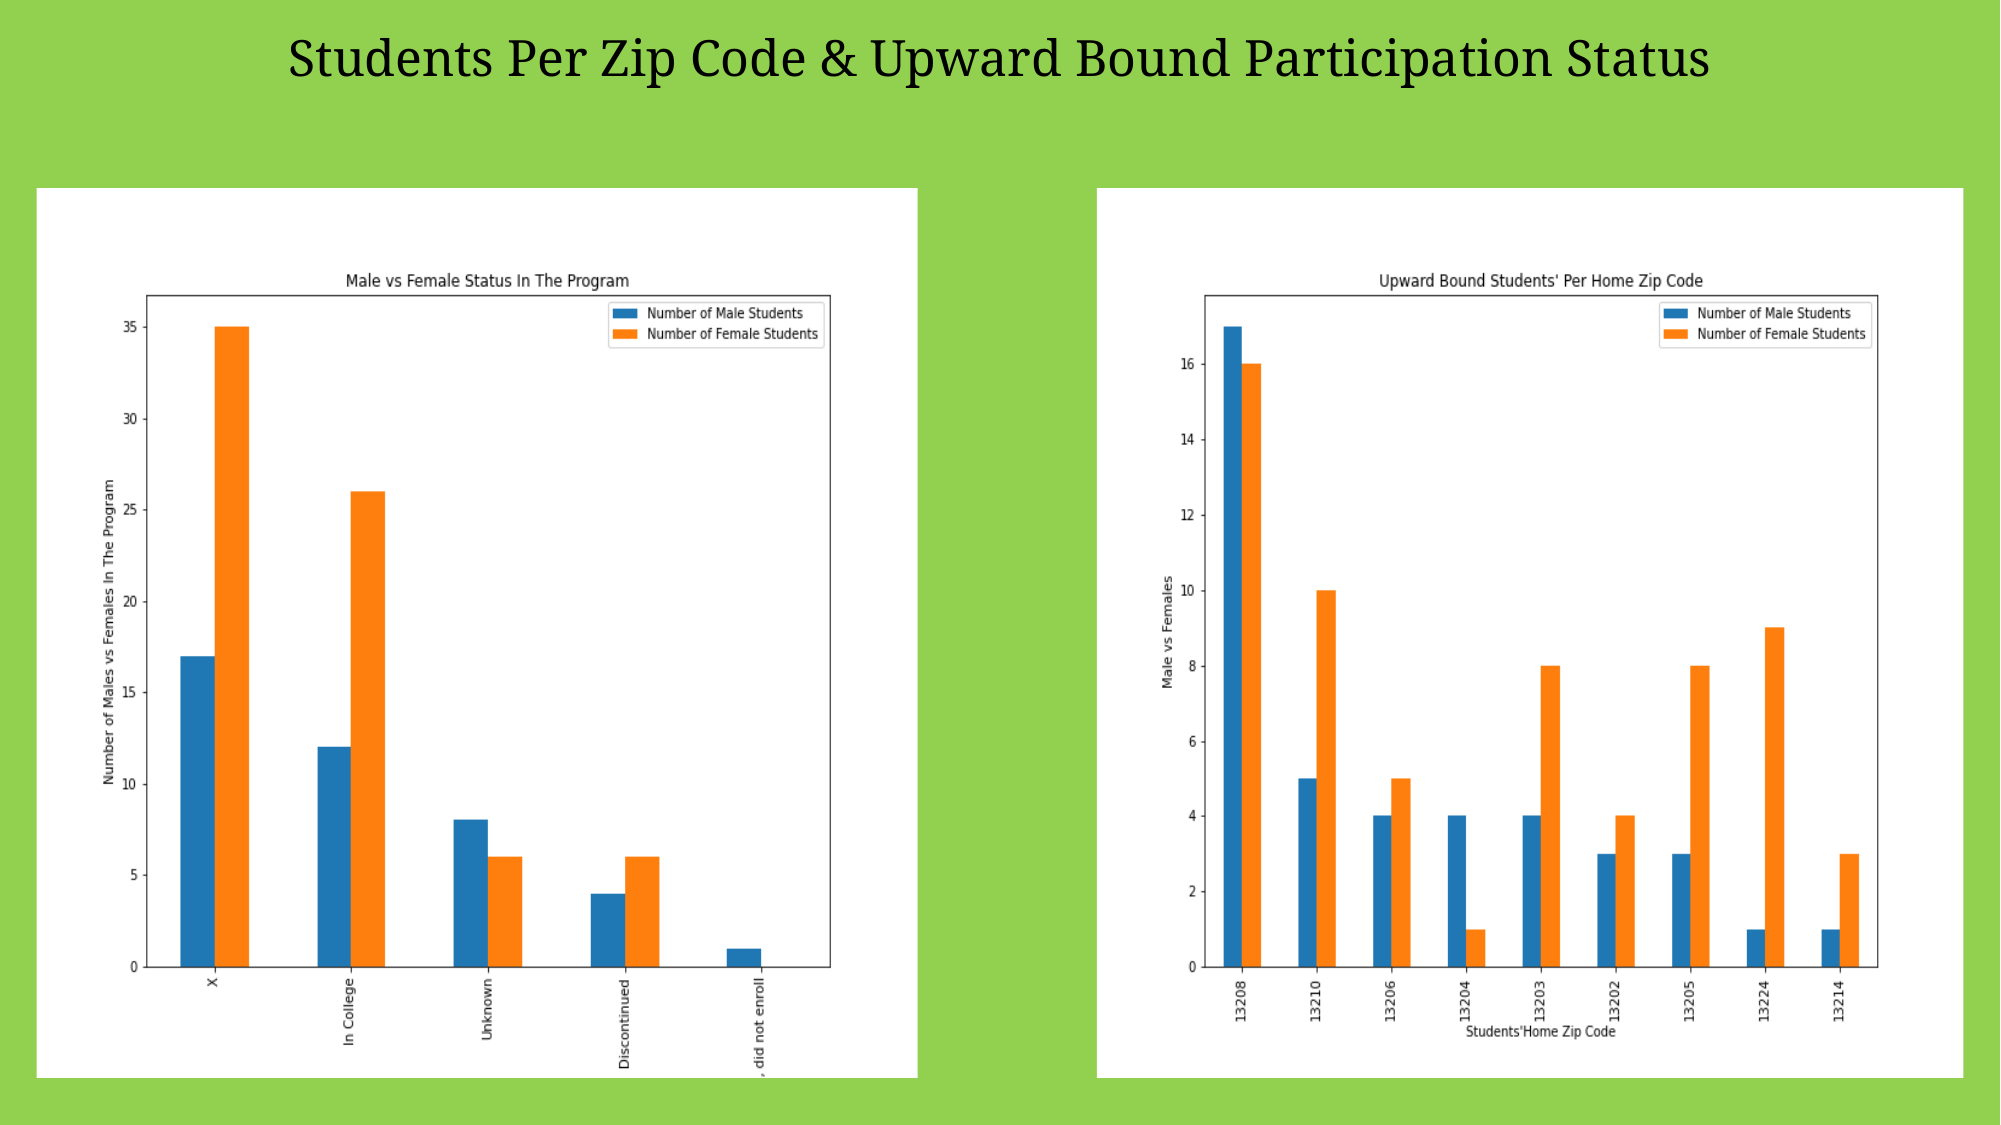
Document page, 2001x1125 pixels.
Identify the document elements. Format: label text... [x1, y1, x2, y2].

text_box Students Per Zip Code & Upward Bound Participation Status [207, 19, 1793, 94]
text_box [36, 187, 919, 1078]
text_box [1096, 187, 1964, 1078]
